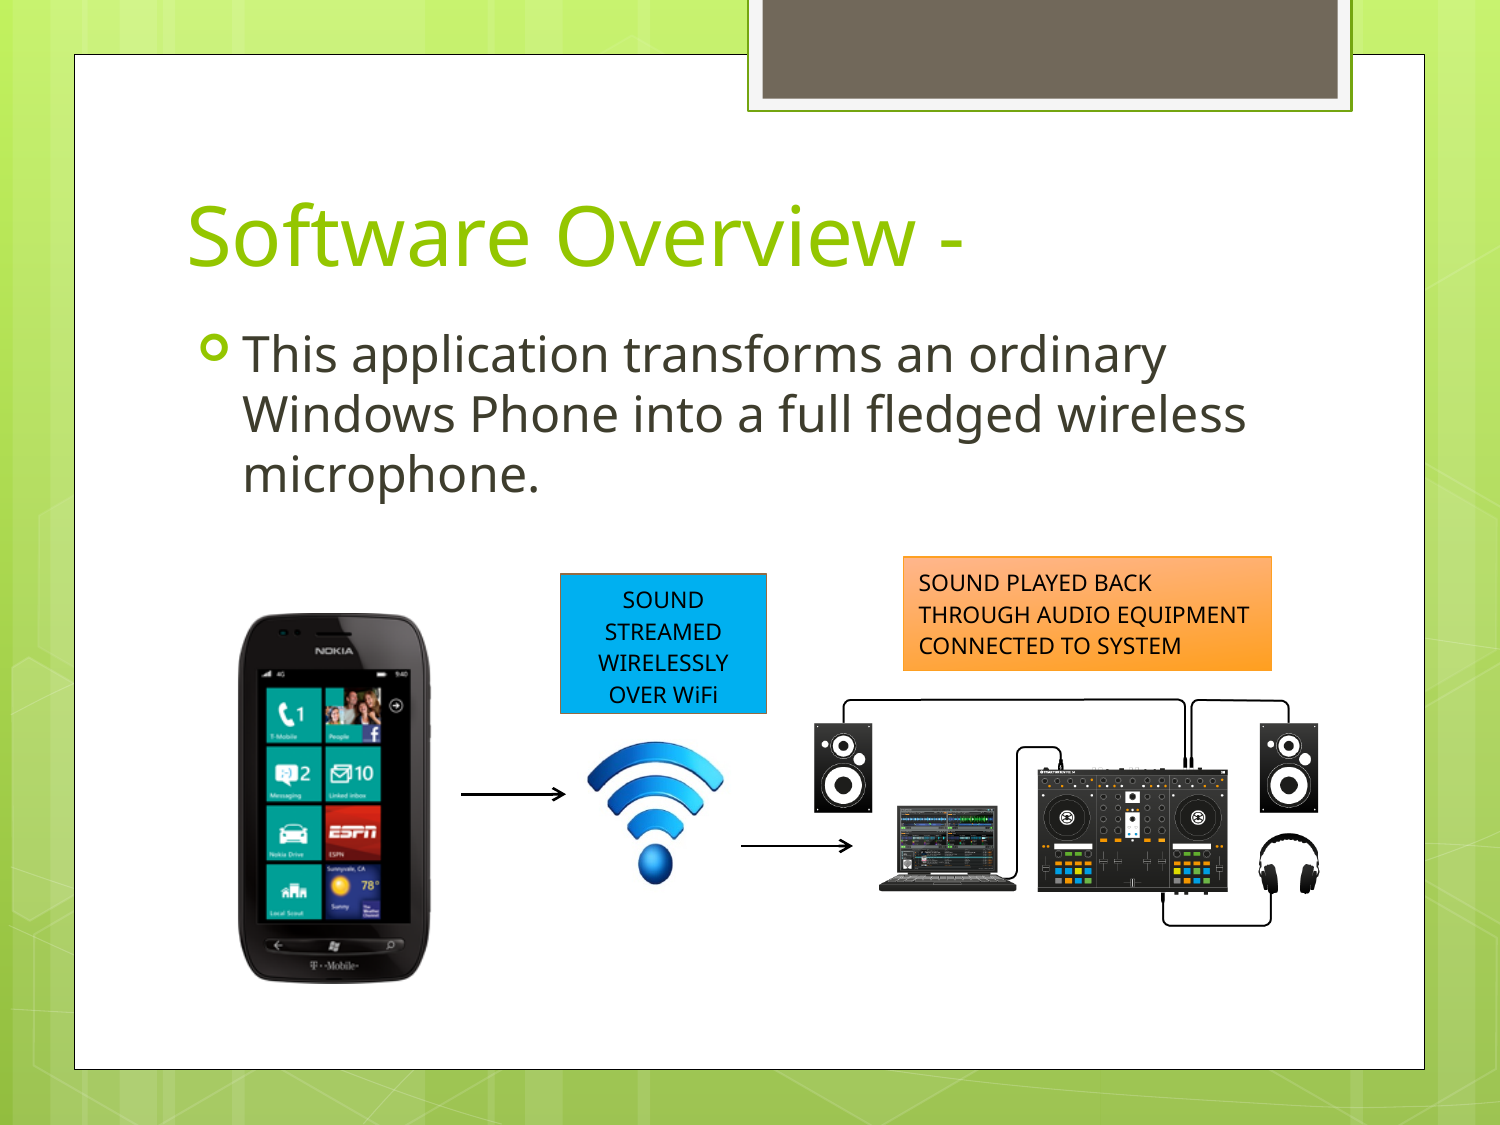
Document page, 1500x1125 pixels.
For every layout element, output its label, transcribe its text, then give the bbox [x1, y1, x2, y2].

list This application transforms an ordinary Windows Phone into a full fledged wireless microphone. [171, 314, 1283, 957]
picture [565, 728, 742, 895]
text_box SOUND PLAYED BACK THROUGH AUDIO EQUIPMENT CONNECTED TO SYSTEM [903, 556, 1272, 671]
picture [229, 613, 439, 984]
title Software Overview - [171, 168, 1324, 291]
picture [796, 677, 1335, 946]
text_box SOUND STREAMED WIRELESSLY OVER WiFi [560, 573, 767, 714]
